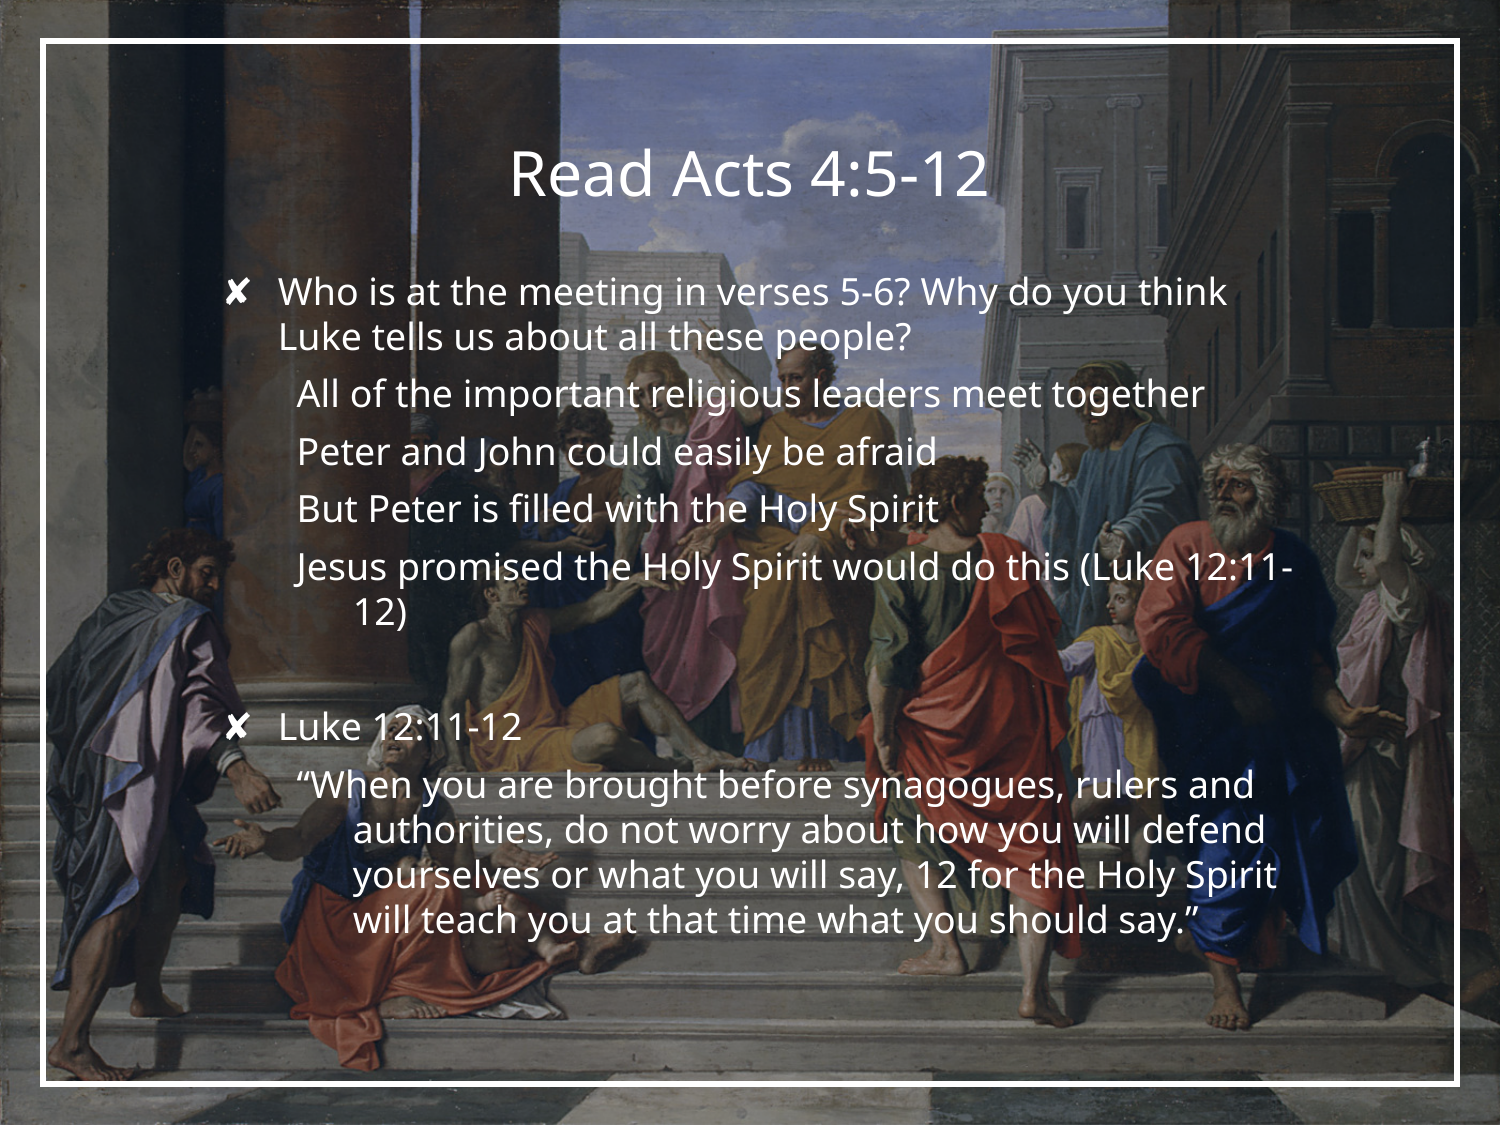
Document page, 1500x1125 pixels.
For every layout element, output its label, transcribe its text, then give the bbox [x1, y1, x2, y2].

list Who is at the meeting in verses 5-6? Why do you think Luke tells us about all these people? All of the important religious leaders meet together Peter and John could easily be afraid But Peter is filled with the Holy Spirit Jesus promised the Holy Spirit would do this (Luke 12:11-12) Luke 12:11-12 “When you are brought before synagogues, rulers and authorities, do not worry about how you will defend yourselves or what you will say, 12 for the Holy Spirit will teach you at that time what you should say.” [187, 252, 1312, 962]
picture [0, 0, 1500, 1125]
title Read Acts 4:5-12 [128, 45, 1372, 299]
